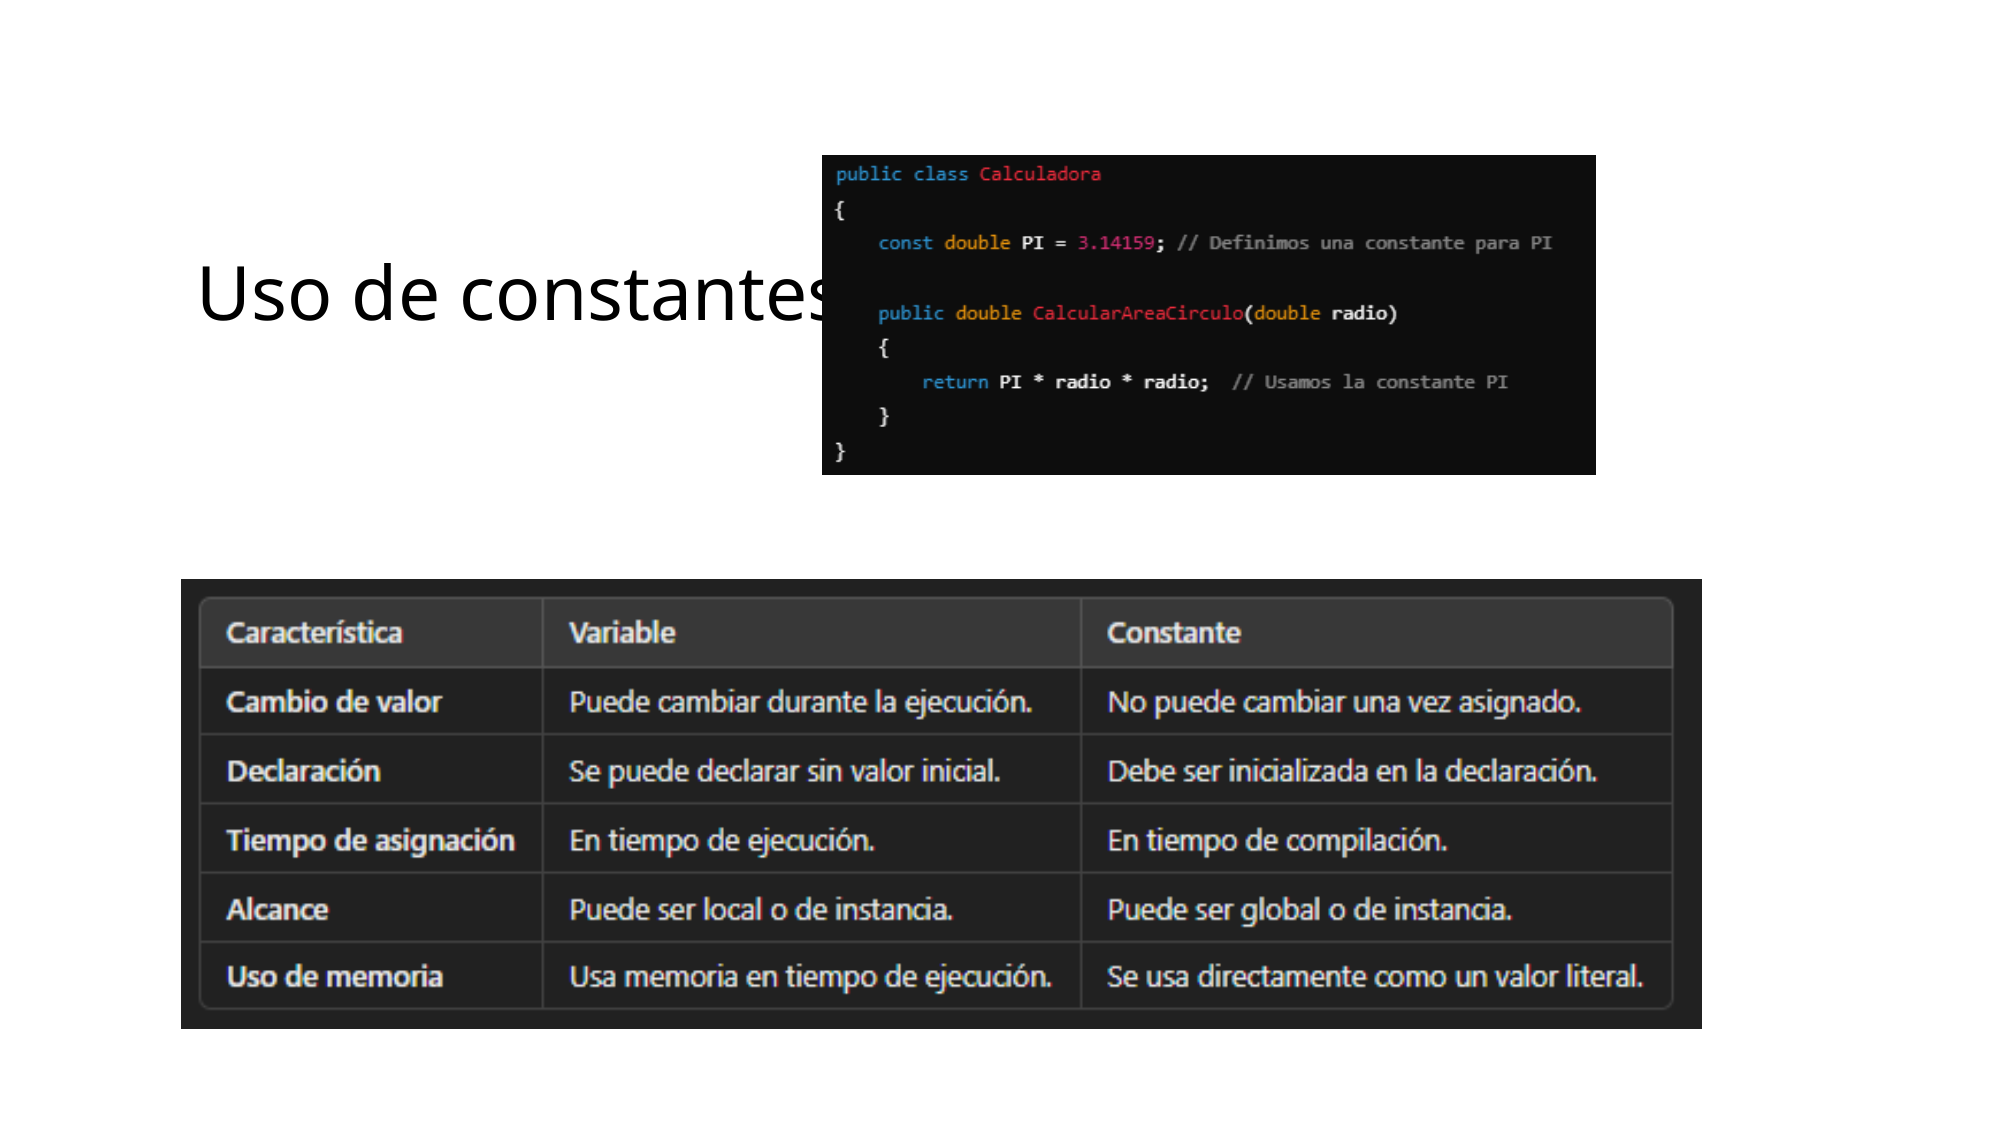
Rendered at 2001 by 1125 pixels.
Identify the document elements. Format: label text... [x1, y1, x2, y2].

title Uso de constantes: [181, 187, 822, 405]
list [822, 155, 1596, 475]
picture [181, 579, 1703, 1029]
